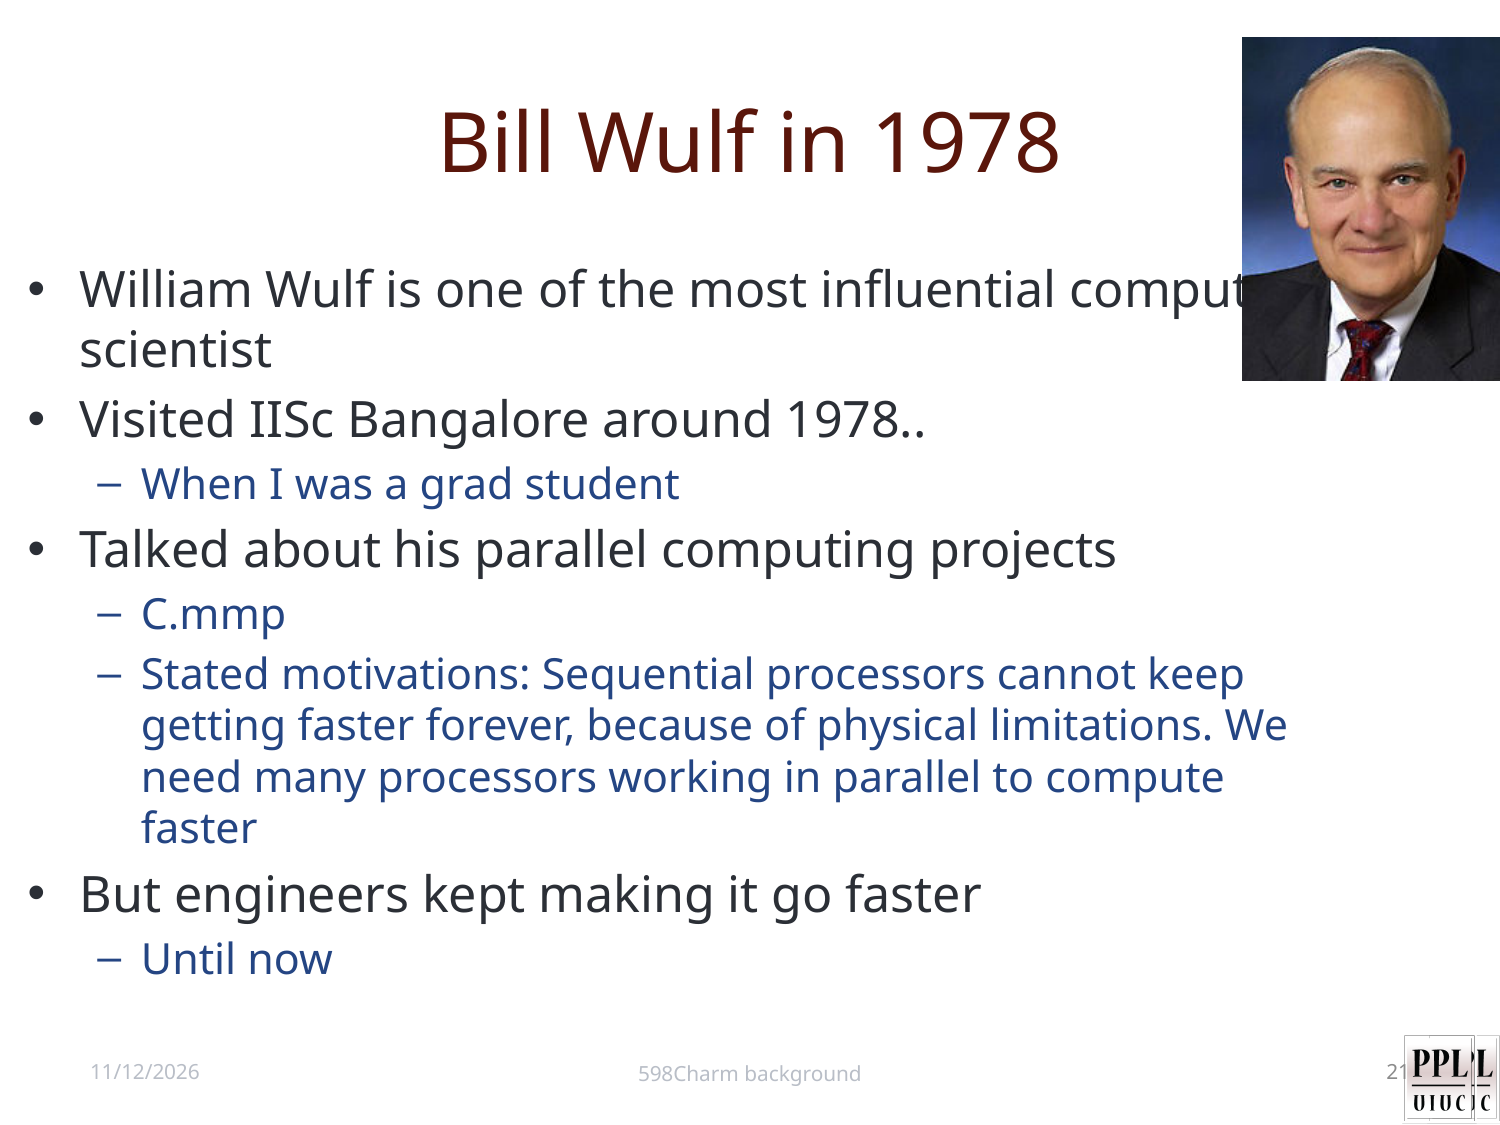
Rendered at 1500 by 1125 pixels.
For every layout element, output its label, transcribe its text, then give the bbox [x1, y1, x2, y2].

picture [1400, 1032, 1500, 1125]
picture [1241, 36, 1500, 382]
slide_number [75, 1042, 425, 1103]
slide_number 21 [1074, 1042, 1425, 1103]
title Bill Wulf in 1978 [75, 45, 1236, 233]
footer 598Charm background [512, 1042, 988, 1103]
list William Wulf is one of the most influential computer scientist Visited IISc Bangalore around 1978.. When I was a grad student Talked about his parallel computing projects C.mmp Stated motivations: Sequential processors cannot keep getting faster forever, because of physical limitations. We need many processors working in parallel to compute faster But engineers kept making it go faster Until now [12, 249, 1363, 993]
